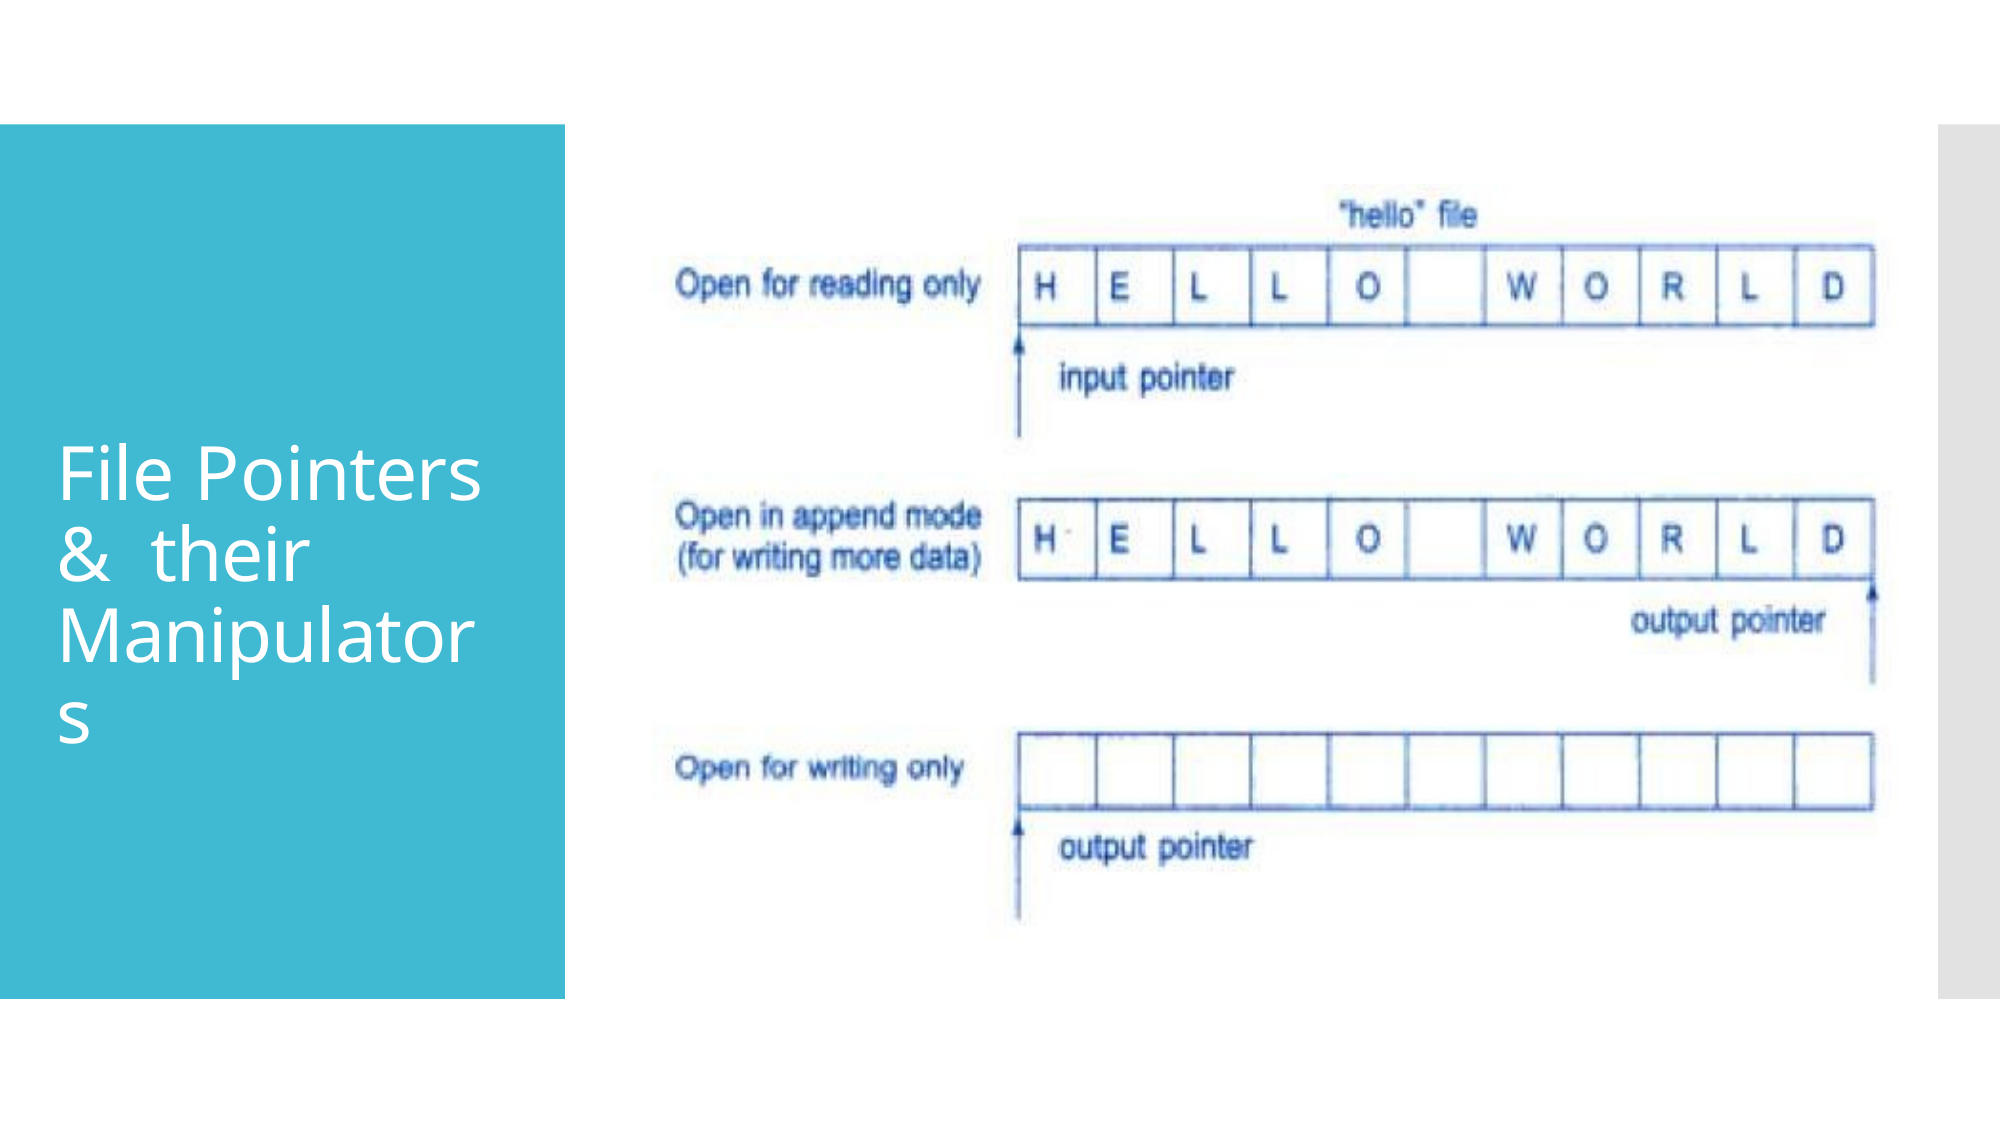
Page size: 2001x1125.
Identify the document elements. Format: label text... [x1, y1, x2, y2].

picture [650, 183, 1899, 940]
title File Pointers & their Manipulators [54, 424, 487, 760]
